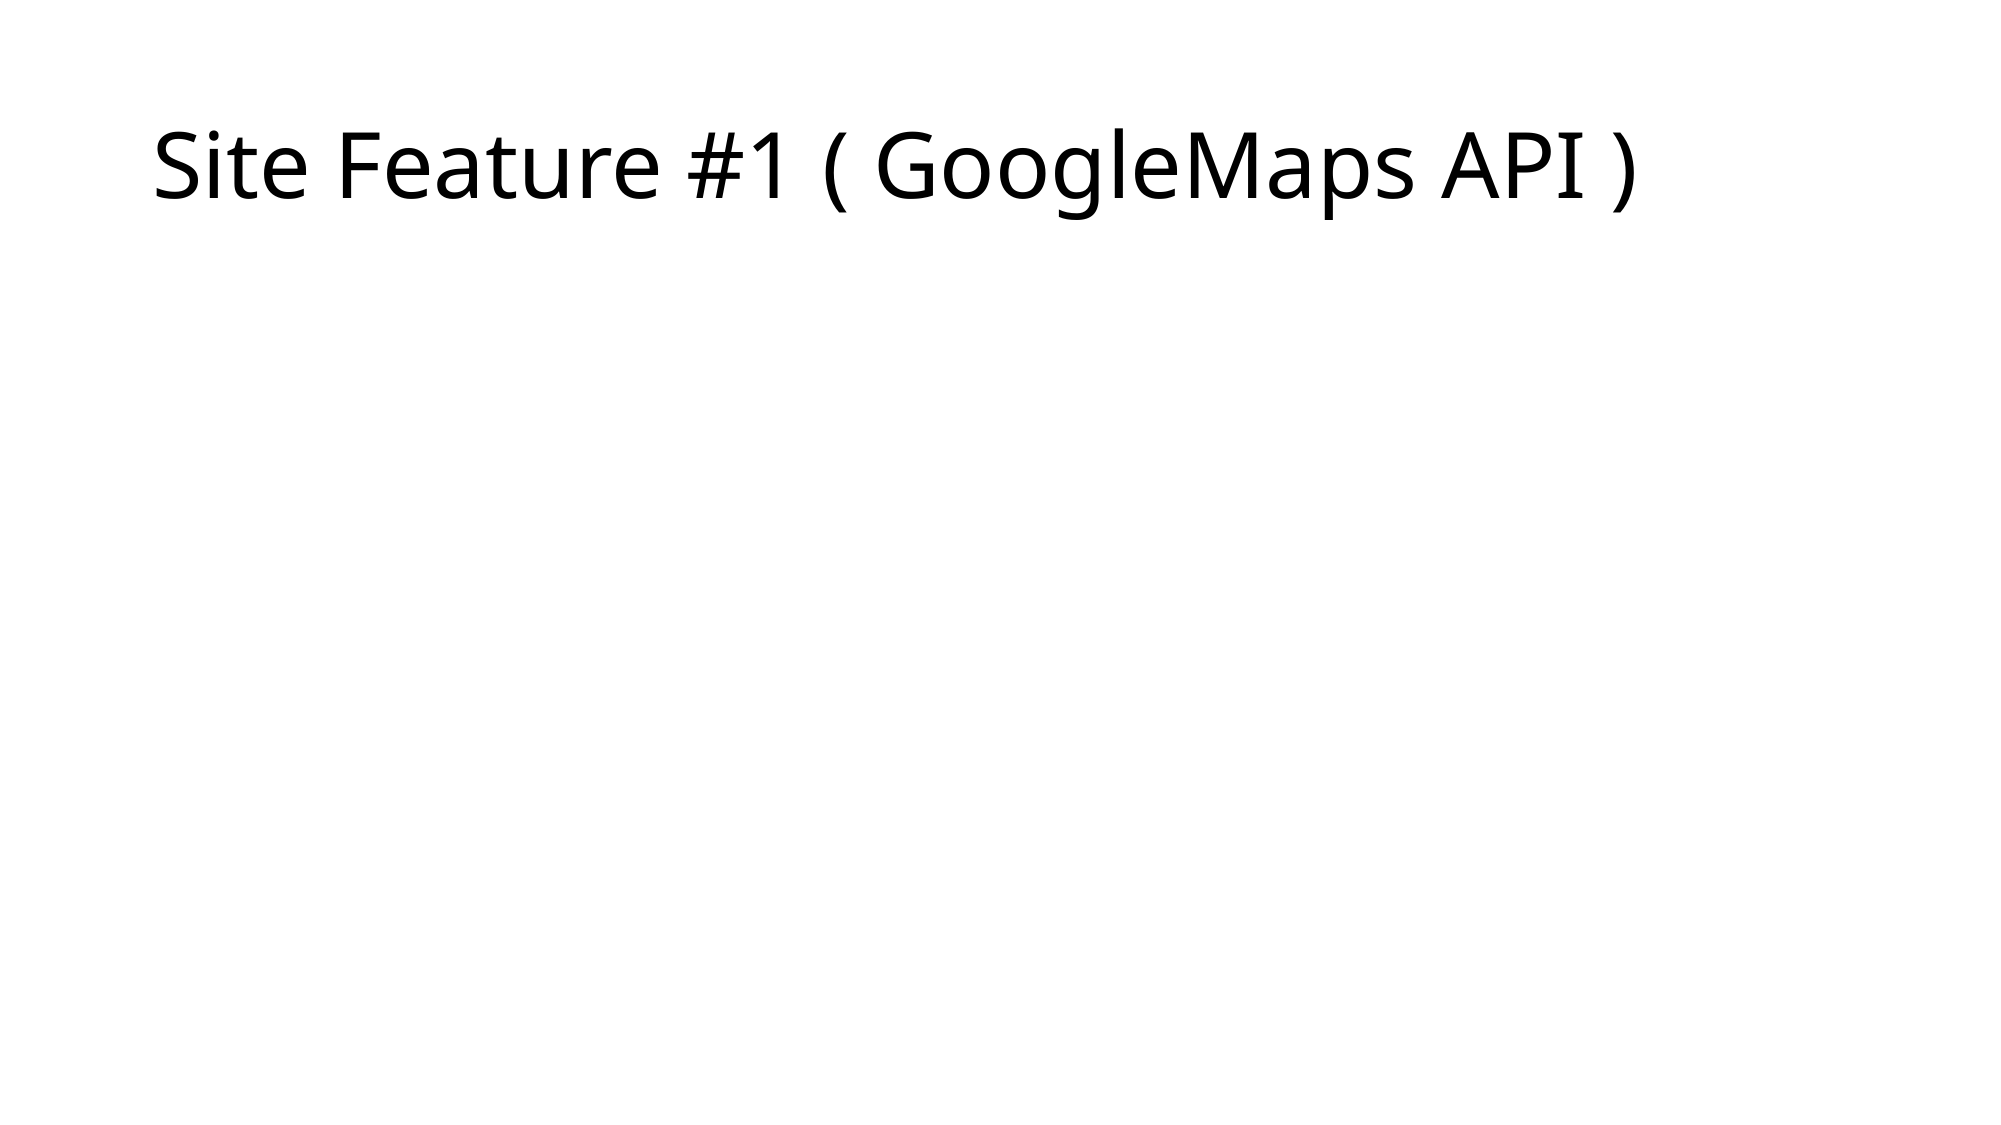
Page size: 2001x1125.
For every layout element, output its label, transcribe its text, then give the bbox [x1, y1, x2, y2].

title Site Feature #1 ( GoogleMaps API ) [137, 59, 1863, 278]
